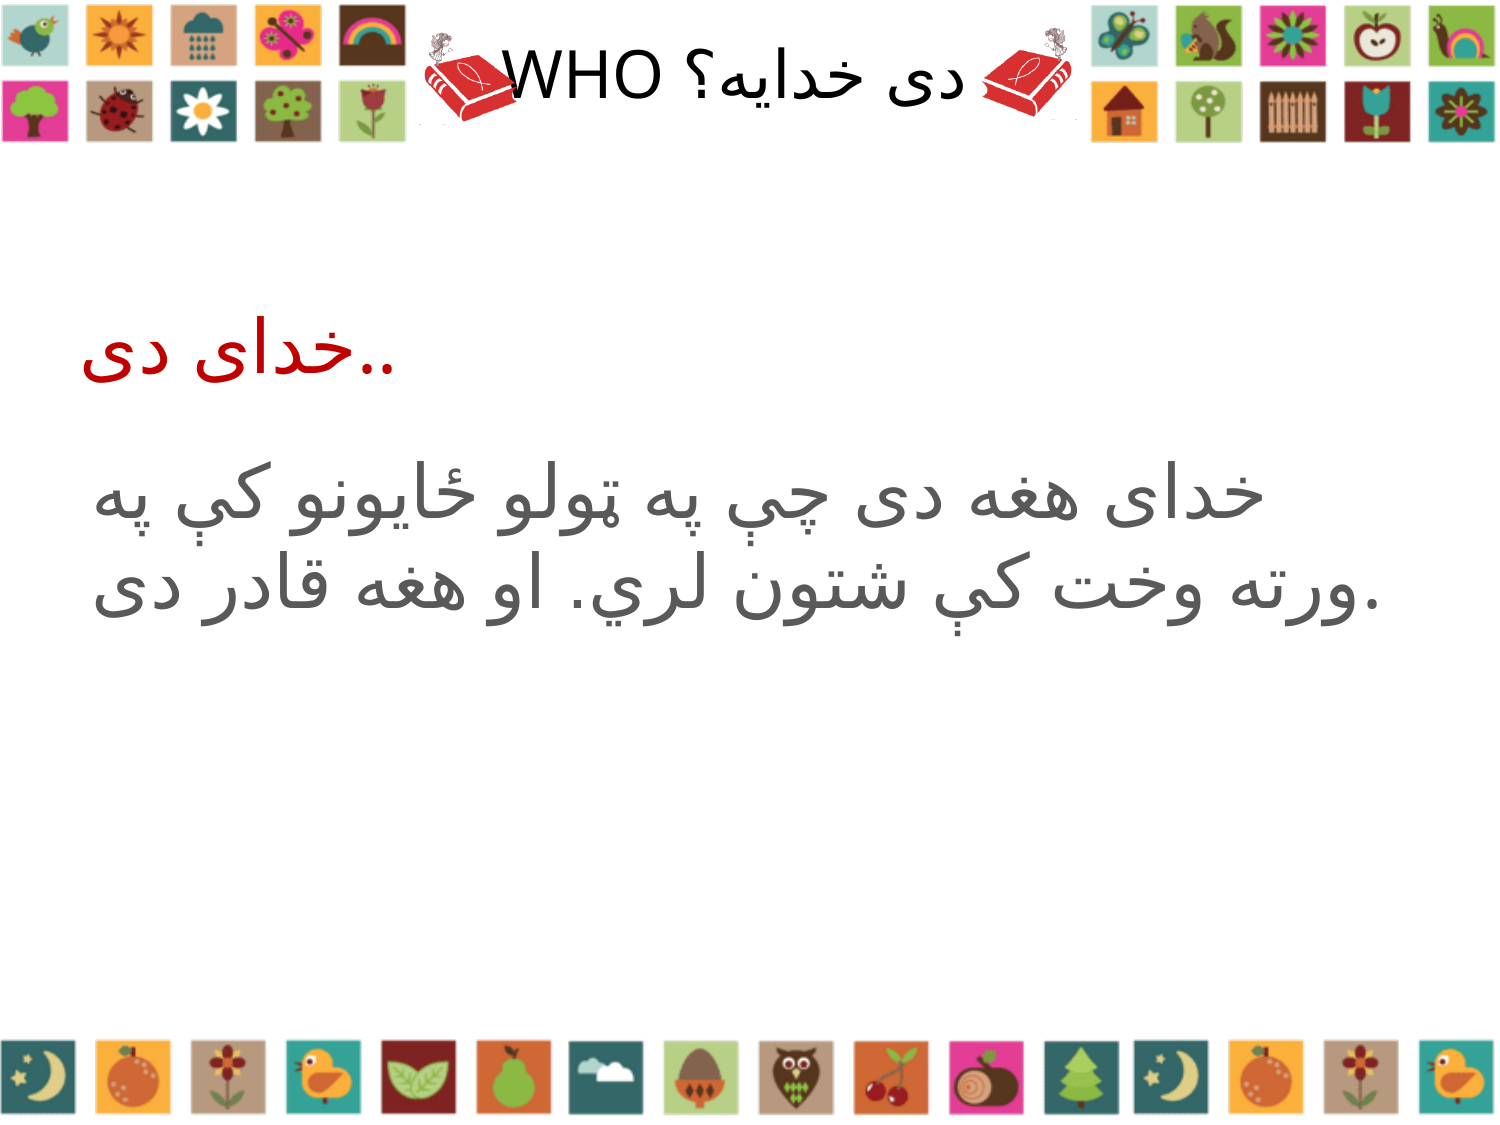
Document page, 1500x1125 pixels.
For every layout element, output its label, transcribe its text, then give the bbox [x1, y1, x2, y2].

text_box WHO دی خدایه؟ [553, 24, 945, 120]
picture [950, 3, 1500, 150]
text_box خدای هغه دی چې په ټولو ځایونو کې په ورته وخت کې شتون لري. او هغه قادر دی. [76, 436, 1424, 632]
picture [0, 3, 550, 150]
text_box خدای دی.. [64, 290, 1412, 396]
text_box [0, 1028, 1500, 1118]
